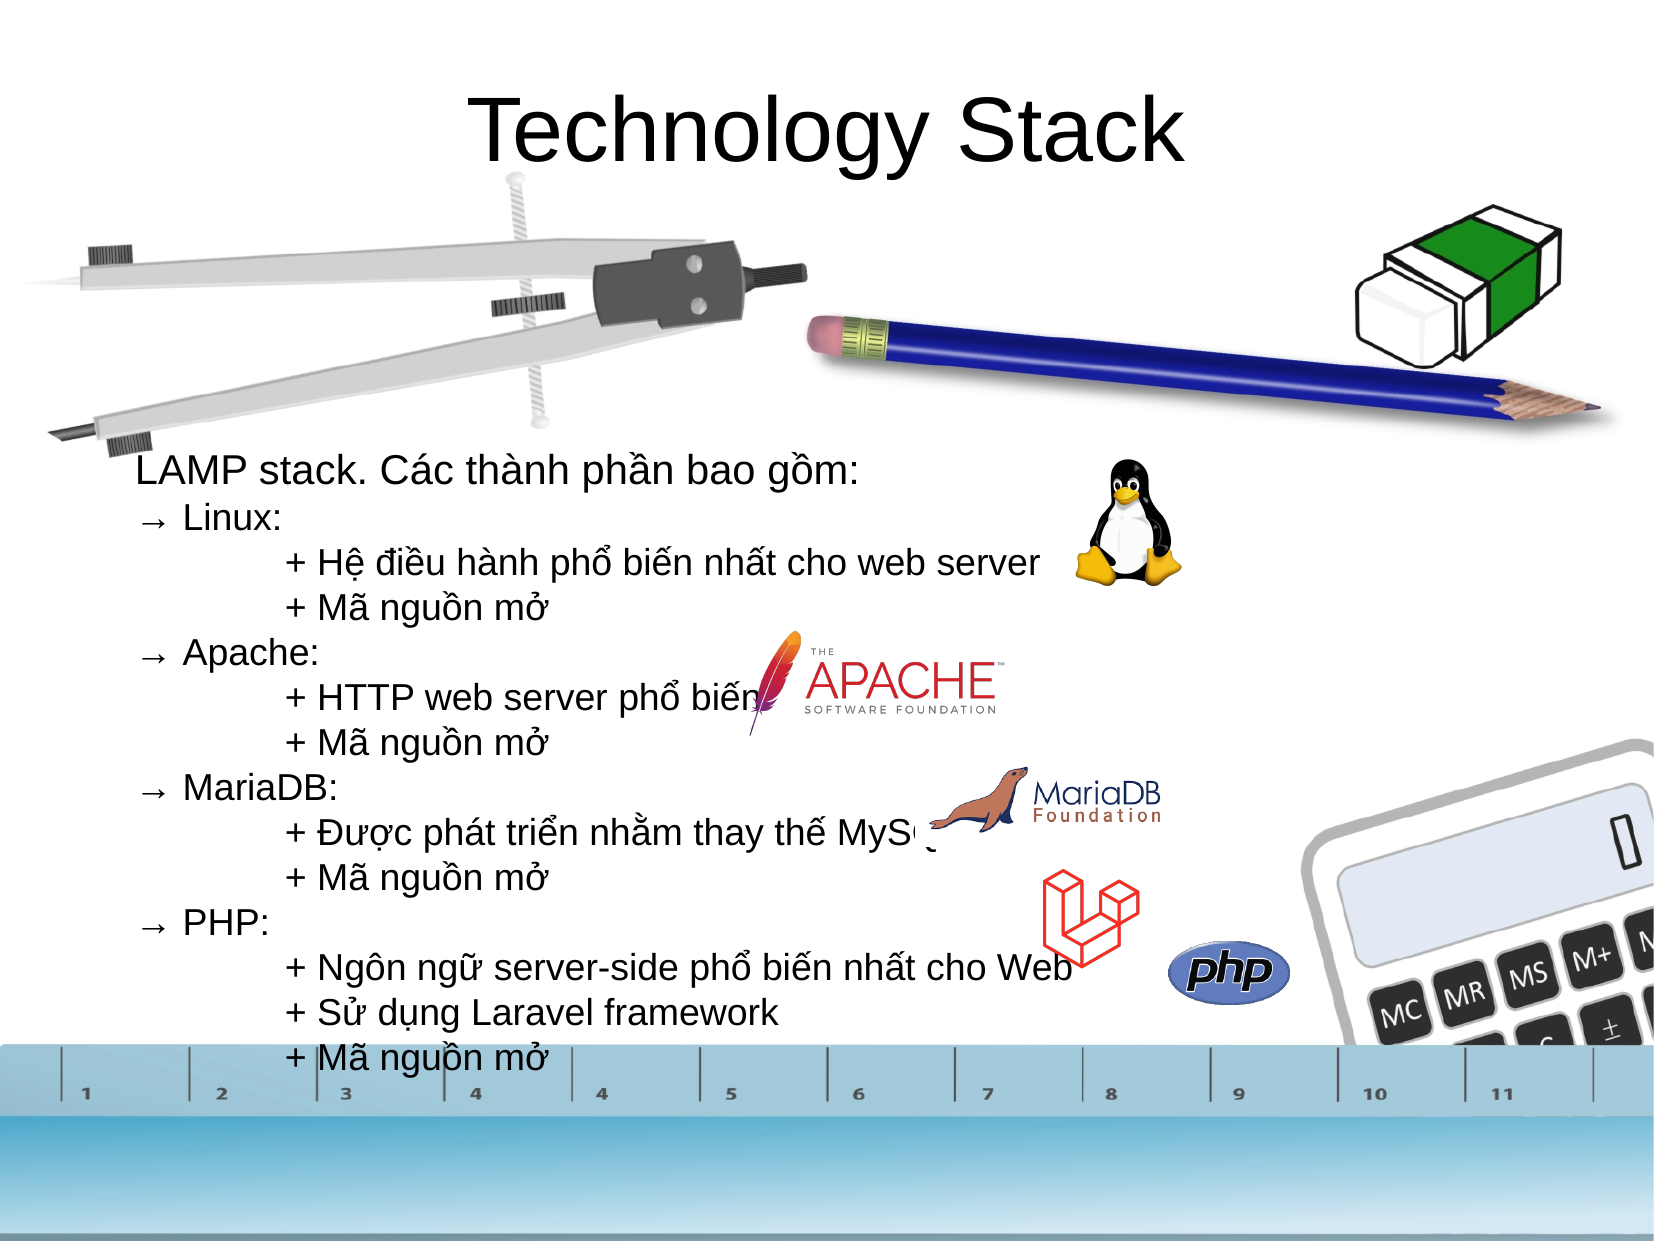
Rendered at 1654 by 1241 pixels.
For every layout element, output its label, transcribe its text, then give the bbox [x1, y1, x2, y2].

picture [0, 0, 1654, 1241]
text_box LAMP stack. Các thành phần bao gồm: → Linux: + Hệ điều hành phổ biến nhất cho web server + Mã nguồn mở → Apache: + HTTP web server phổ biến + Mã nguồn mở → MariaDB: + Được phát triển nhằm thay thế MySQL + Mã nguồn mở → PHP: + Ngôn ngữ server-side phổ biến nhất cho Web + Sử dụng Laravel framework + Mã nguồn mở [119, 435, 1575, 1043]
text_box Technology Stack [82, 49, 1571, 201]
